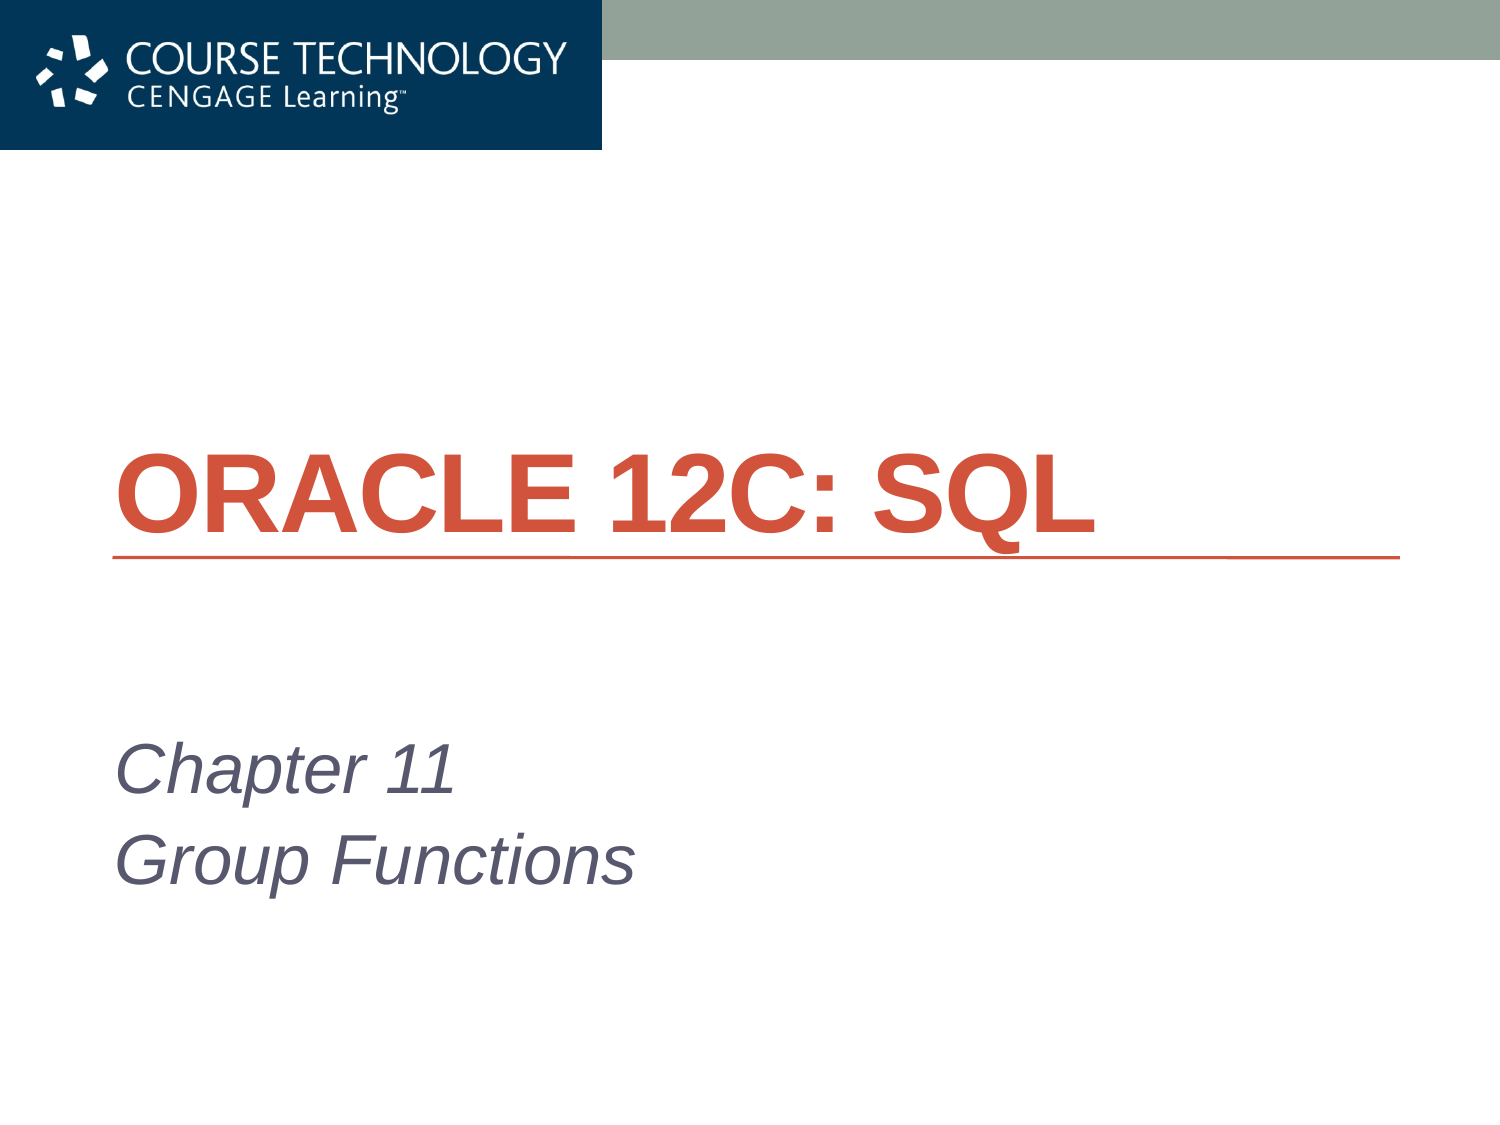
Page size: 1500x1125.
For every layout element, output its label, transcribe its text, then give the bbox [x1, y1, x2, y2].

picture [0, 0, 602, 151]
subtitle Chapter 11 Group Functions [99, 725, 1425, 963]
title Oracle 12C: SQL [99, 237, 1413, 563]
